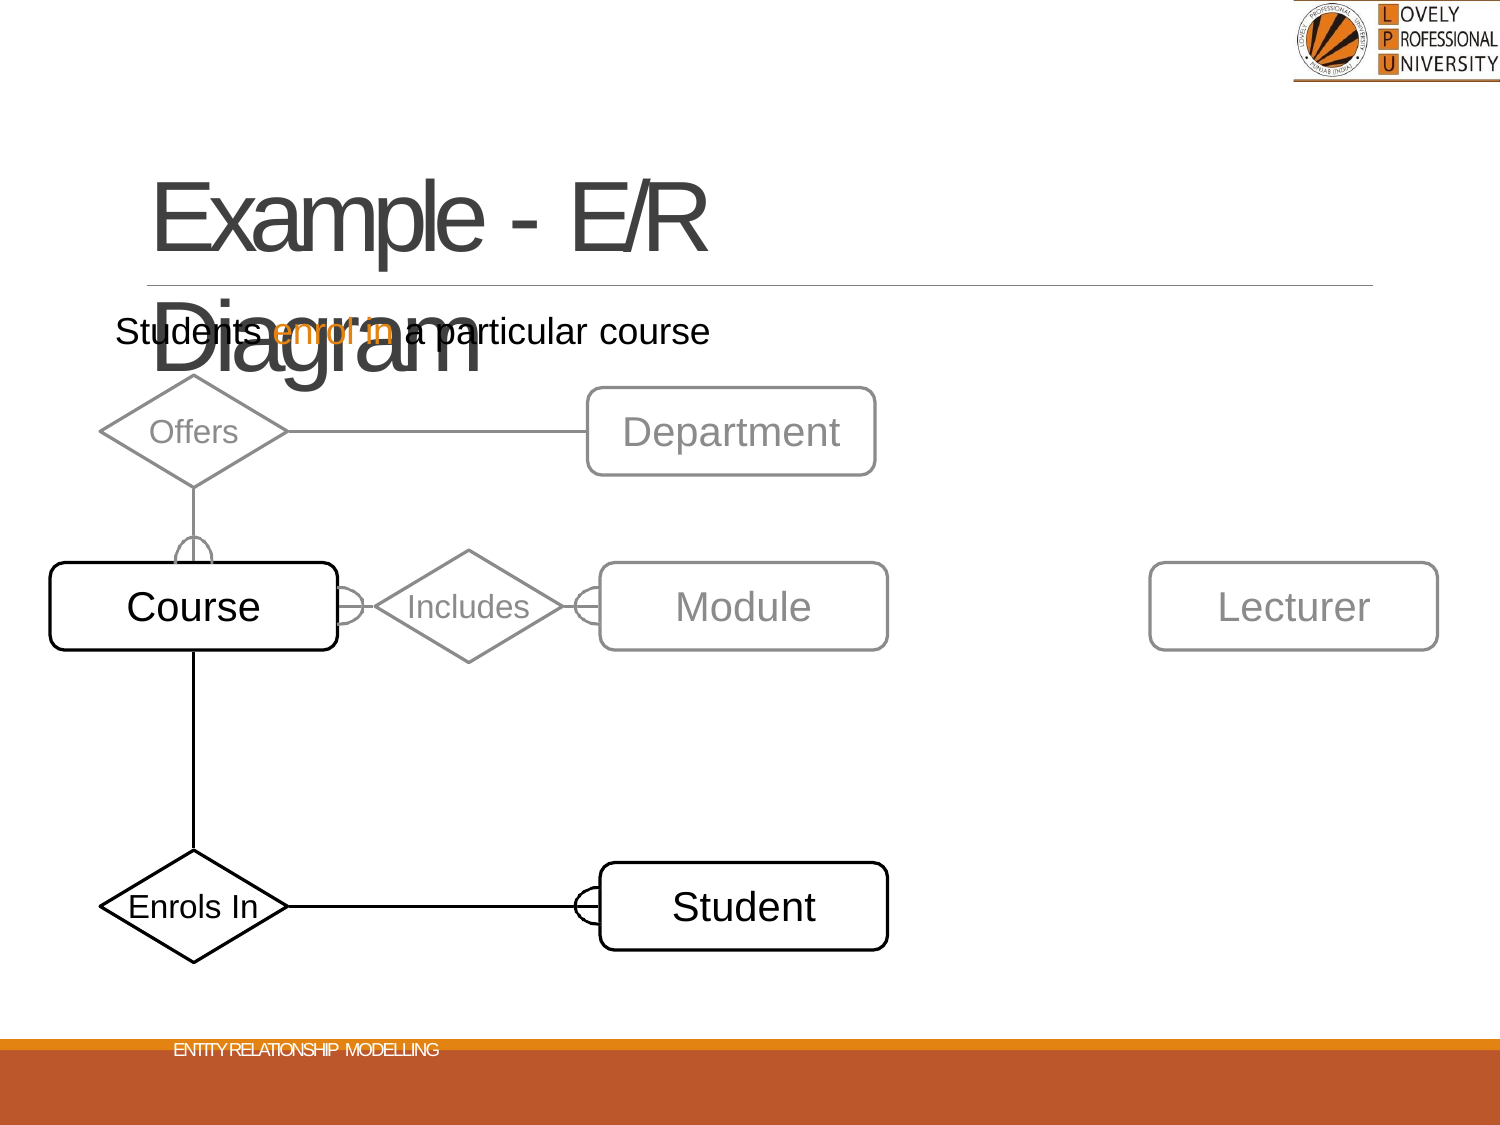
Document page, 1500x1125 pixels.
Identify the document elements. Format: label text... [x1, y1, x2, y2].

text_box Student [669, 878, 818, 931]
text_box [50, 562, 338, 651]
text_box [587, 387, 876, 476]
title Example - E/R Diagram [147, 149, 1043, 392]
text_box [173, 535, 214, 565]
text_box [1293, 0, 1500, 82]
footer ENTITY RELATIONSHIP MODELLING [171, 1040, 442, 1125]
text_box [413, 550, 524, 583]
text_box [600, 562, 888, 651]
text_box [100, 375, 288, 488]
text_box Includes [404, 583, 533, 626]
text_box Department [620, 402, 843, 456]
text_box Lecturer [1215, 578, 1373, 631]
text_box [533, 588, 563, 625]
text_box [407, 626, 530, 663]
text_box [335, 586, 365, 626]
text_box Enrols In [125, 883, 262, 926]
text_box [600, 862, 888, 951]
text_box Course [124, 578, 264, 631]
text_box [262, 890, 288, 922]
text_box [375, 588, 404, 624]
text_box [132, 926, 255, 963]
text_box [573, 586, 602, 626]
text_box [138, 850, 249, 883]
text_box [1150, 562, 1438, 651]
text_box [573, 886, 602, 926]
text_box [100, 891, 125, 922]
text_box Offers [146, 408, 241, 451]
text_box Module [673, 578, 815, 631]
text_box Students enrol in a particular course [112, 304, 717, 352]
